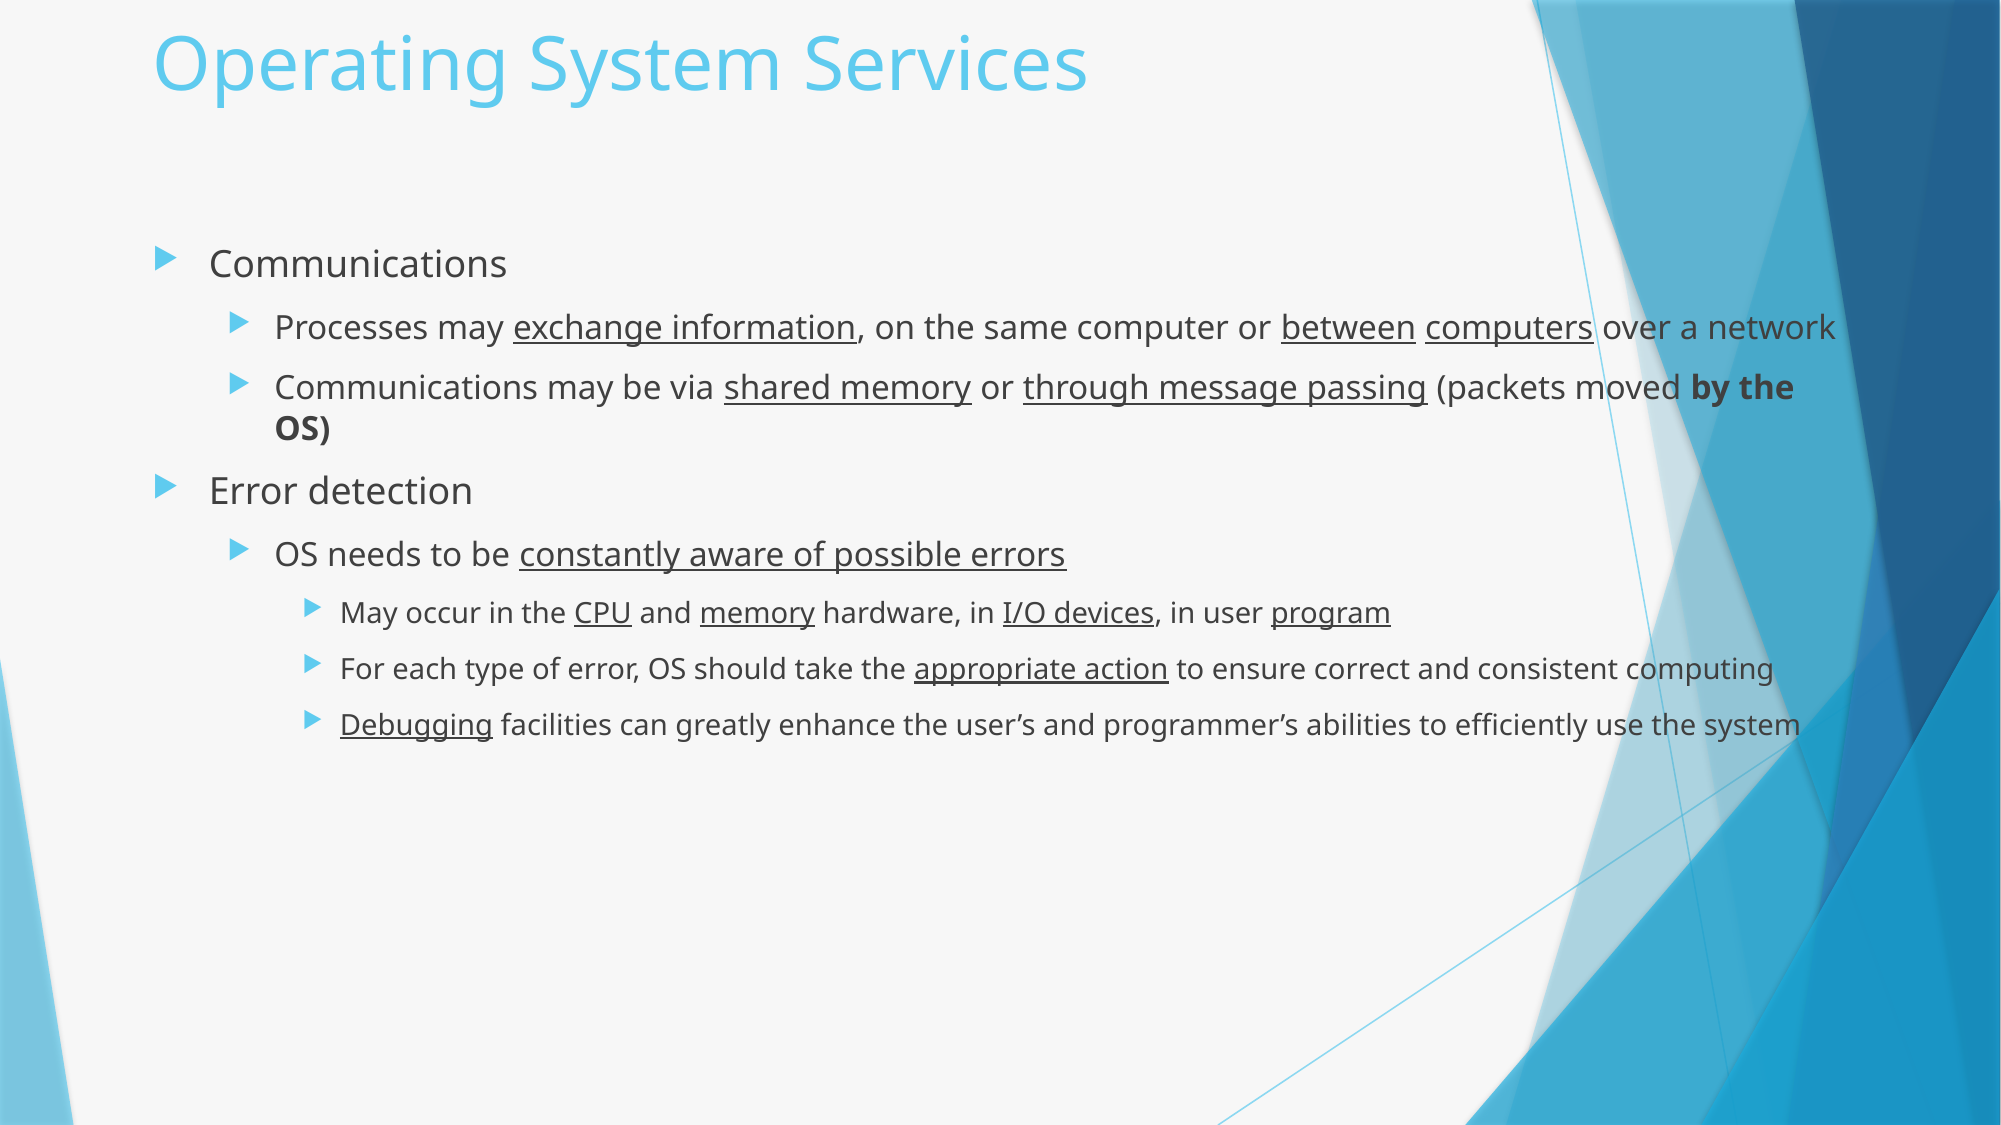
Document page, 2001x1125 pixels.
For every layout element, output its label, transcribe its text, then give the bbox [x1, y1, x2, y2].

list Communications Processes may exchange information, on the same computer or between computers over a network Communications may be via shared memory or through message passing (packets moved by the OS) Error detection OS needs to be constantly aware of possible errors May occur in the CPU and memory hardware, in I/O devices, in user program For each type of error, OS should take the appropriate action to ensure correct and consistent computing Debugging facilities can greatly enhance the user’s and programmer’s abilities to efficiently use the system [137, 232, 1863, 1043]
title Operating System Services [137, 7, 1863, 226]
